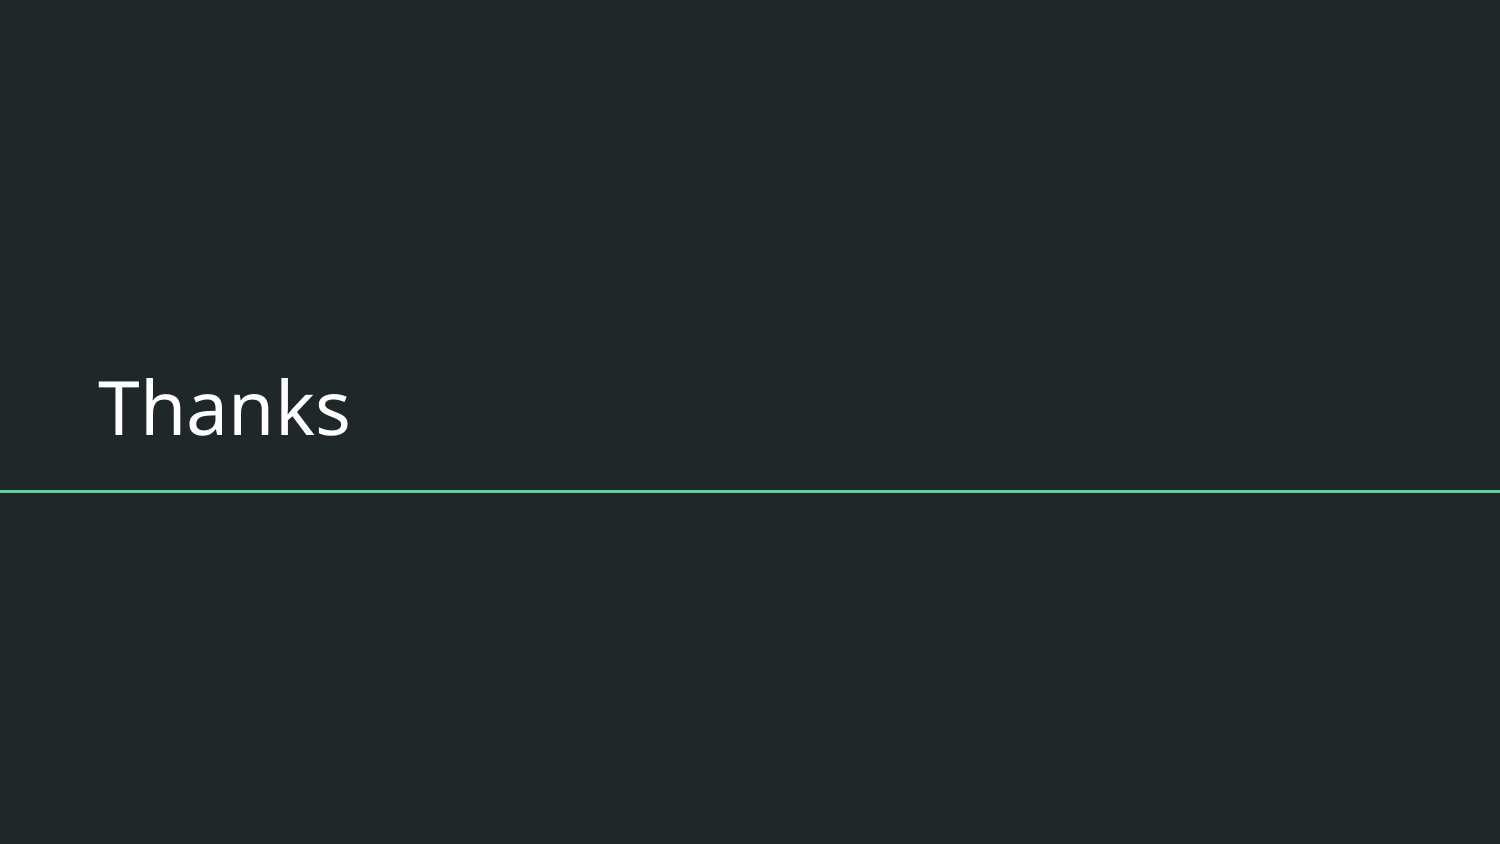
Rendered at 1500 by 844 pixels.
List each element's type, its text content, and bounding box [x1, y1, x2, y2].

title Thanks [83, 337, 1417, 466]
